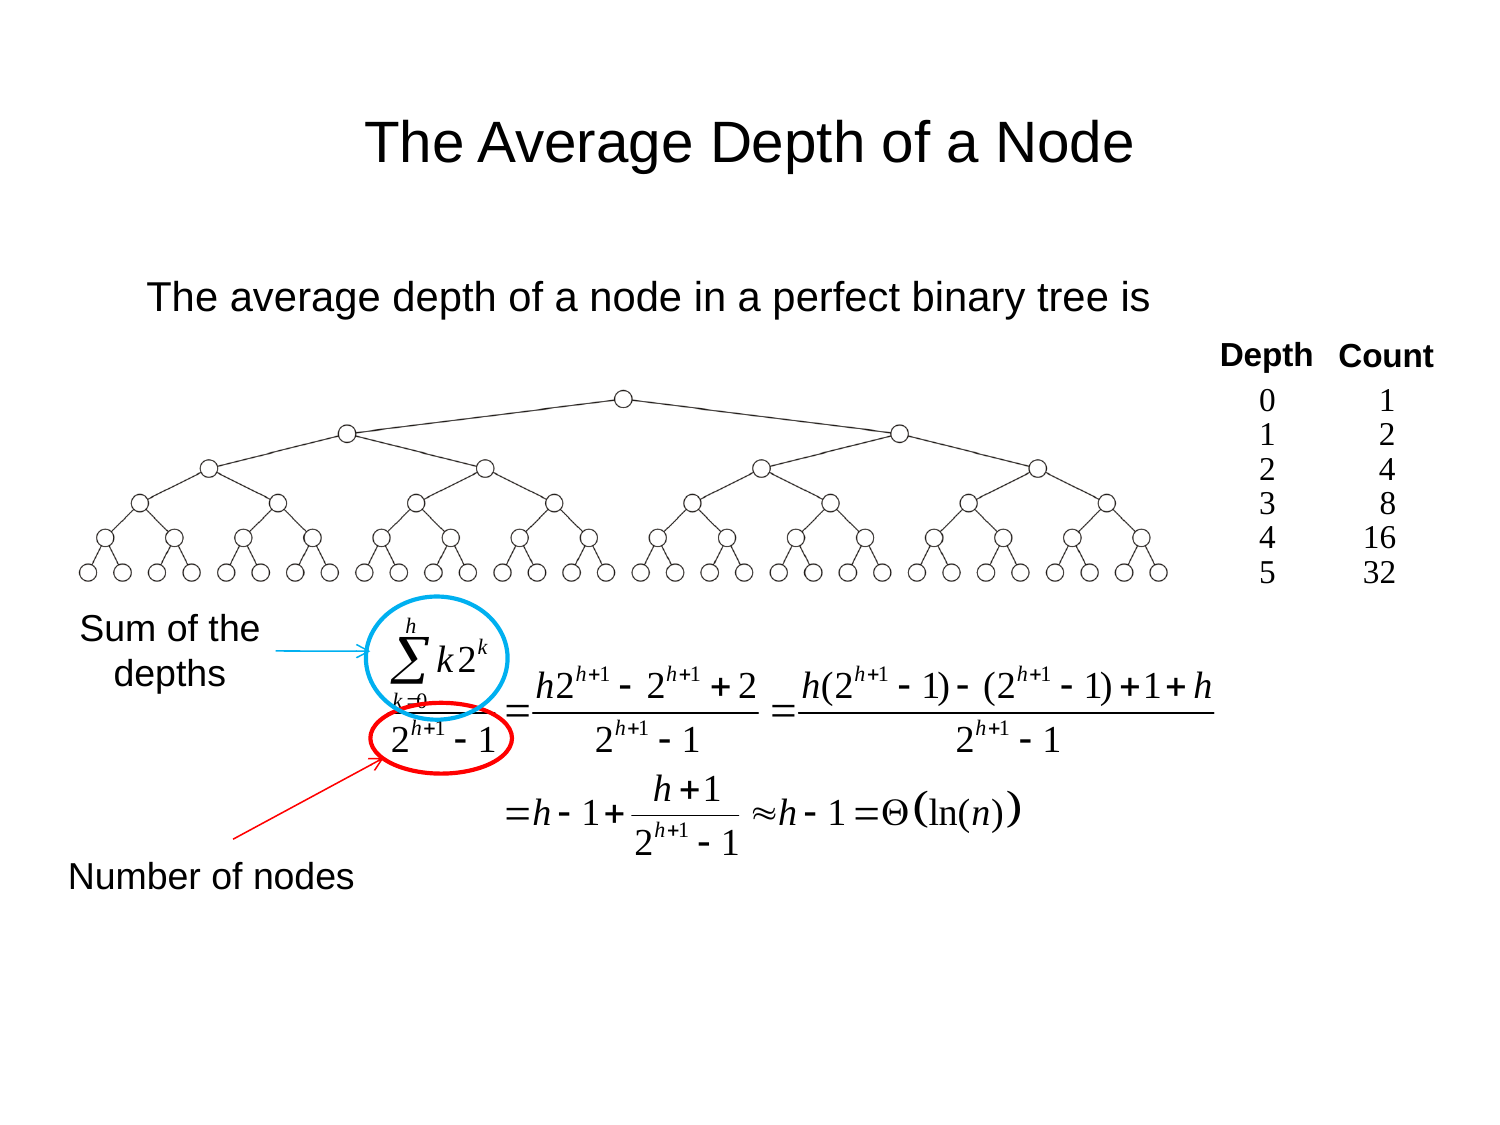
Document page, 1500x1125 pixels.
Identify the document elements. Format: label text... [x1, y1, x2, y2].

text_box 4 [1244, 508, 1291, 542]
text_box 1 [1244, 405, 1291, 460]
text_box Depth [1204, 326, 1323, 381]
text_box 4 [1363, 460, 1411, 495]
text_box 2 [1244, 460, 1291, 473]
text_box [381, 608, 1223, 864]
text_box 3 [1244, 473, 1291, 508]
text_box [368, 721, 376, 755]
text_box 2 [1363, 405, 1411, 460]
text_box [232, 757, 384, 840]
text_box 16 [1347, 508, 1412, 542]
text_box 1 [1363, 382, 1411, 405]
text_box 32 [1347, 542, 1412, 598]
text_box 5 [1244, 542, 1291, 598]
text_box Number of nodes [53, 844, 370, 905]
title The Average Depth of a Node [74, 44, 1426, 233]
text_box Sum of the depths [64, 596, 276, 702]
text_box 8 [1364, 473, 1412, 508]
text_box Count [1323, 326, 1449, 382]
text_box 0 [1244, 381, 1291, 405]
list The average depth of a node in a perfect binary tree is [74, 262, 1426, 1006]
text_box [394, 594, 479, 606]
picture [76, 387, 1170, 584]
text_box [363, 622, 376, 694]
